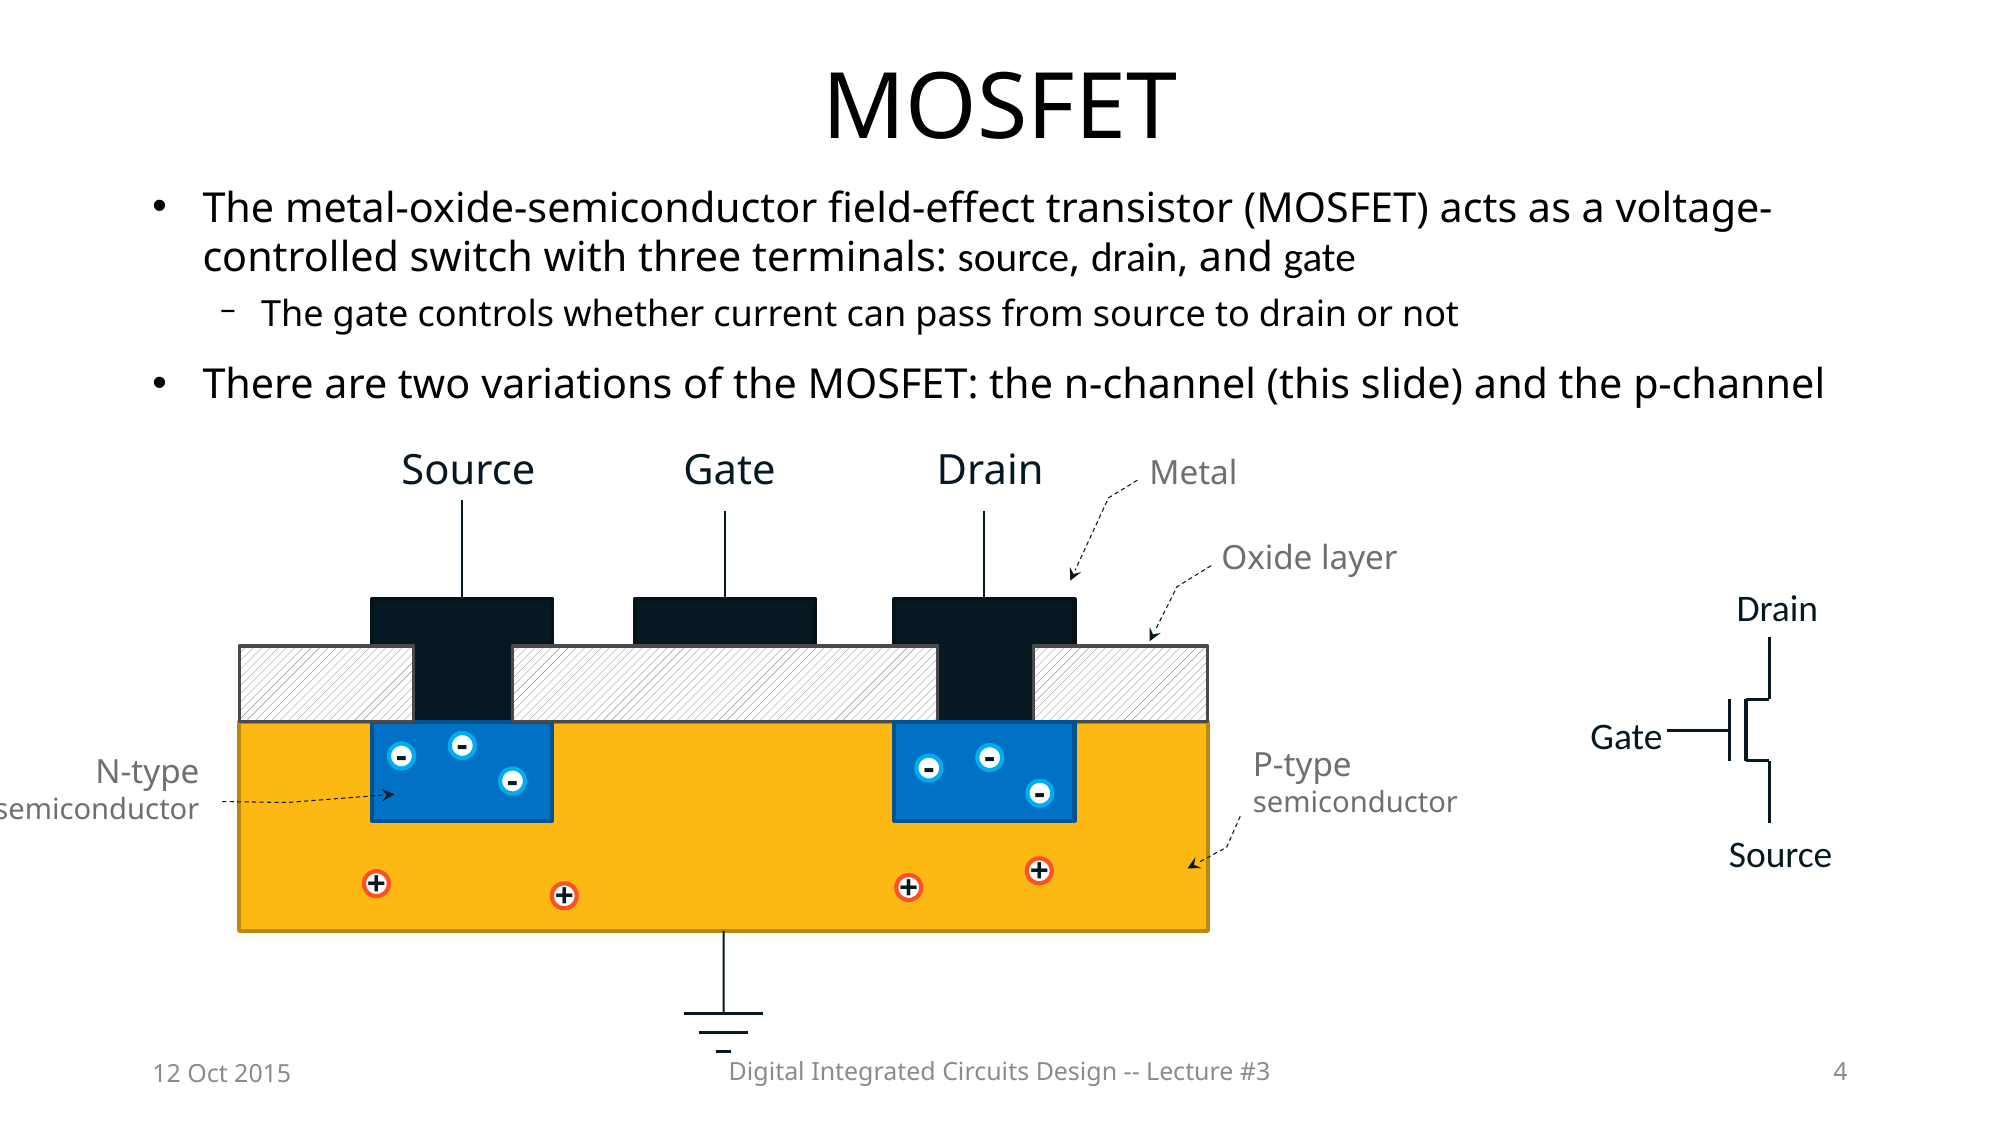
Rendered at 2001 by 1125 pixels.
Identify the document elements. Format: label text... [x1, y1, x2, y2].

slide_number 4 [1412, 1042, 1863, 1103]
text_box Metal [1208, 444, 1278, 511]
list The metal-oxide-semiconductor field-effect transistor (MOSFET) acts as a voltage-controlled switch with three terminals: source, drain, and gate The gate controls whether current can pass from source to drain or not There are two variations of the MOSFET: the n-channel (this slide) and the p-channel [137, 173, 1863, 468]
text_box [1574, 576, 1849, 884]
footer Digital Integrated Circuits Design -- Lecture #3 [662, 1042, 1338, 1103]
title MOSFET [137, 0, 1863, 173]
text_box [683, 1013, 764, 1052]
text_box Oxide layer [1208, 529, 1442, 597]
text_box N-type semiconductor [0, 743, 214, 811]
text_box P-type semiconductor [1238, 736, 1517, 804]
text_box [239, 434, 1208, 1013]
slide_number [137, 1042, 588, 1103]
